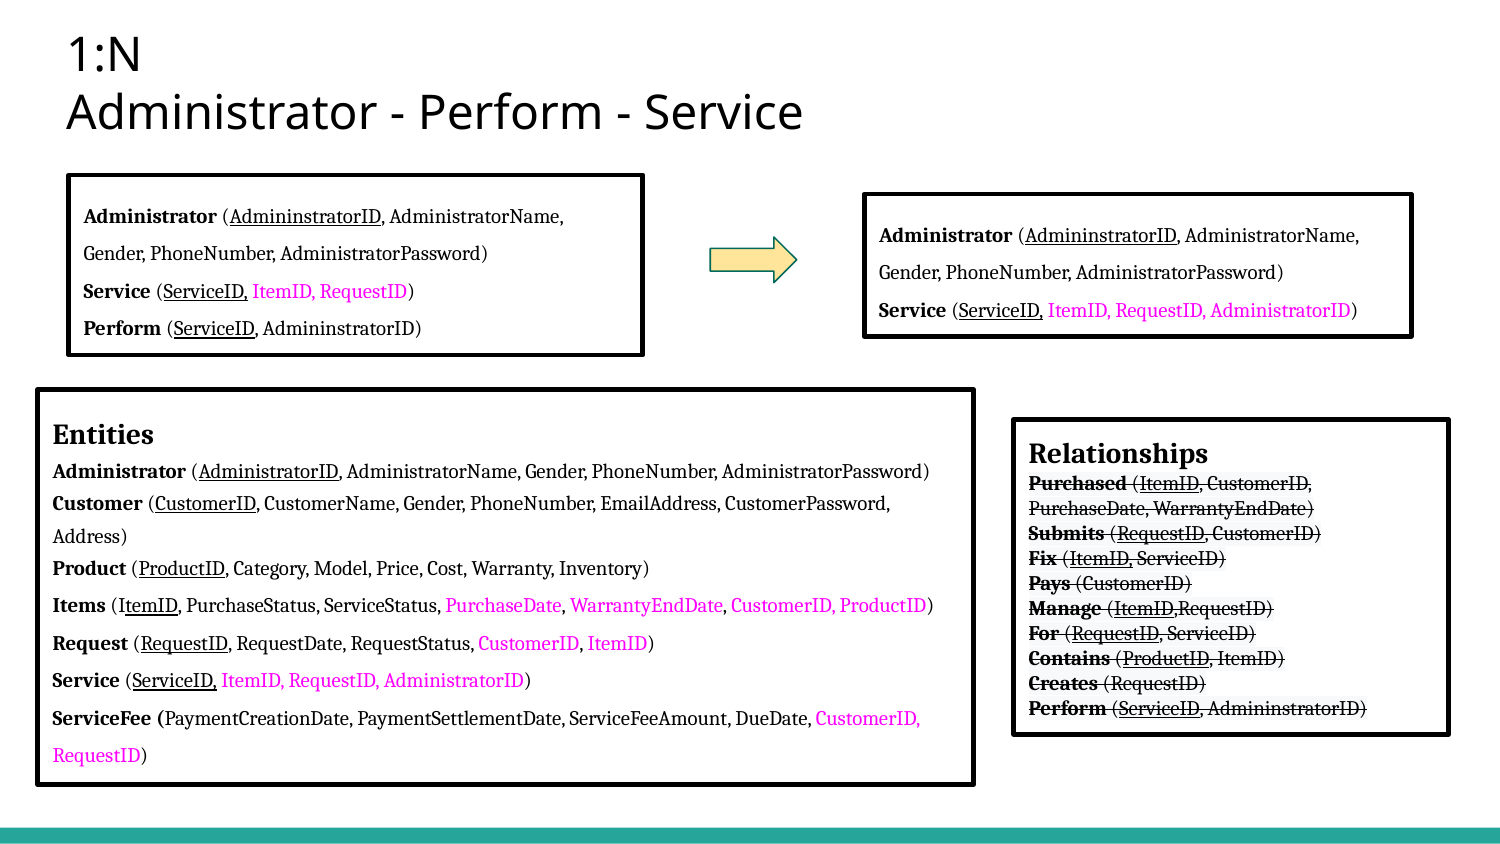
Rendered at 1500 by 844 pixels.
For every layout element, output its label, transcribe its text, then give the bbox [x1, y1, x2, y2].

text_box Relationships Purchased (ItemID, CustomerID, PurchaseDate, WarrantyEndDate) Submits (RequestID, CustomerID) Fix (ItemID, ServiceID) Pays (CustomerID) Manage (ItemID,RequestID) For (RequestID, ServiceID) Contains (ProductID, ItemID) Creates (RequestID) Perform (ServiceID, AdmininstratorID) [1013, 419, 1449, 735]
title 1:N Administrator - Perform - Service [51, 8, 1449, 156]
text_box Administrator (AdmininstratorID, AdministratorName, Gender, PhoneNumber, AdministratorPassword) Service (ServiceID, ItemID, RequestID, AdministratorID) [864, 194, 1412, 337]
text_box Administrator (AdmininstratorID, AdministratorName, Gender, PhoneNumber, AdministratorPassword) Service (ServiceID, ItemID, RequestID) Perform (ServiceID, AdmininstratorID) [68, 175, 643, 355]
list Entities Administrator (AdministratorID, AdministratorName, Gender, PhoneNumber, AdministratorPassword) Customer (CustomerID, CustomerName, Gender, PhoneNumber, EmailAddress, CustomerPassword, Address) Product (ProductID, Category, Model, Price, Cost, Warranty, Inventory) Items (ItemID, PurchaseStatus, ServiceStatus, PurchaseDate, WarrantyEndDate, CustomerID, ProductID) Request (RequestID, RequestDate, RequestStatus, CustomerID, ItemID) Service (ServiceID, ItemID, RequestID, AdministratorID) ServiceFee (PaymentCreationDate, PaymentSettlementDate, ServiceFeeAmount, DueDate, CustomerID, RequestID) [37, 389, 974, 785]
text_box [710, 236, 797, 283]
